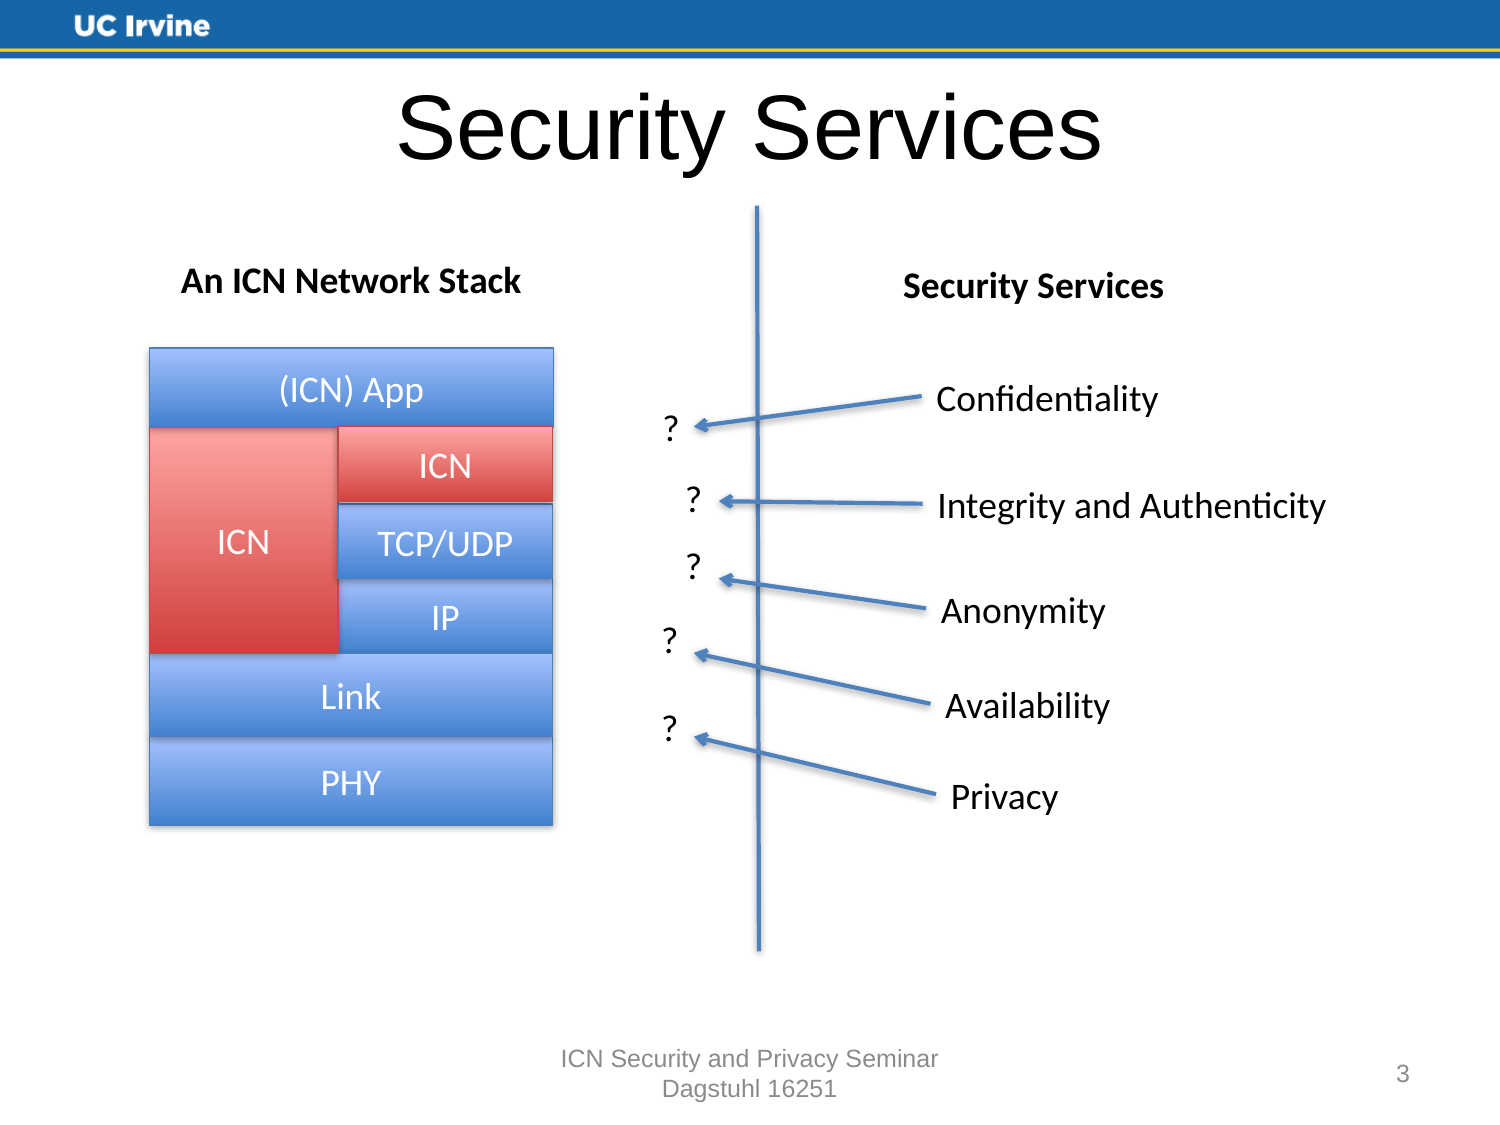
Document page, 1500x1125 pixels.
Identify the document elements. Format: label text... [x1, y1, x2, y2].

text_box IP [343, 586, 553, 652]
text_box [756, 436, 760, 499]
text_box Security Services [888, 254, 1180, 314]
text_box ? [670, 534, 718, 595]
slide_number 3 [1074, 1042, 1425, 1103]
text_box PHY [149, 744, 553, 826]
text_box ? [646, 608, 694, 669]
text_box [756, 802, 760, 952]
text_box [756, 617, 760, 651]
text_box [756, 513, 760, 576]
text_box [756, 713, 760, 735]
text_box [756, 205, 760, 394]
text_box Privacy [936, 764, 1074, 824]
text_box ? [646, 697, 694, 757]
text_box ICN [149, 434, 339, 654]
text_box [718, 578, 925, 610]
text_box Link [149, 652, 553, 737]
text_box An ICN Network Stack [166, 249, 537, 309]
text_box Availability [930, 673, 1126, 734]
text_box ICN [337, 426, 553, 502]
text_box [693, 736, 936, 795]
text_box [693, 396, 921, 428]
text_box Anonymity [926, 578, 1121, 639]
title Security Services [75, 60, 1425, 248]
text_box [693, 652, 929, 705]
text_box Confidentiality [921, 366, 1174, 426]
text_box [718, 500, 921, 505]
text_box (ICN) App [149, 347, 554, 428]
text_box TCP/UDP [337, 509, 553, 579]
text_box ? [647, 396, 695, 457]
text_box Integrity and Authenticity [922, 473, 1342, 534]
text_box ? [670, 467, 718, 527]
footer ICN Security and Privacy Seminar Dagstuhl 16251 [512, 1042, 988, 1103]
